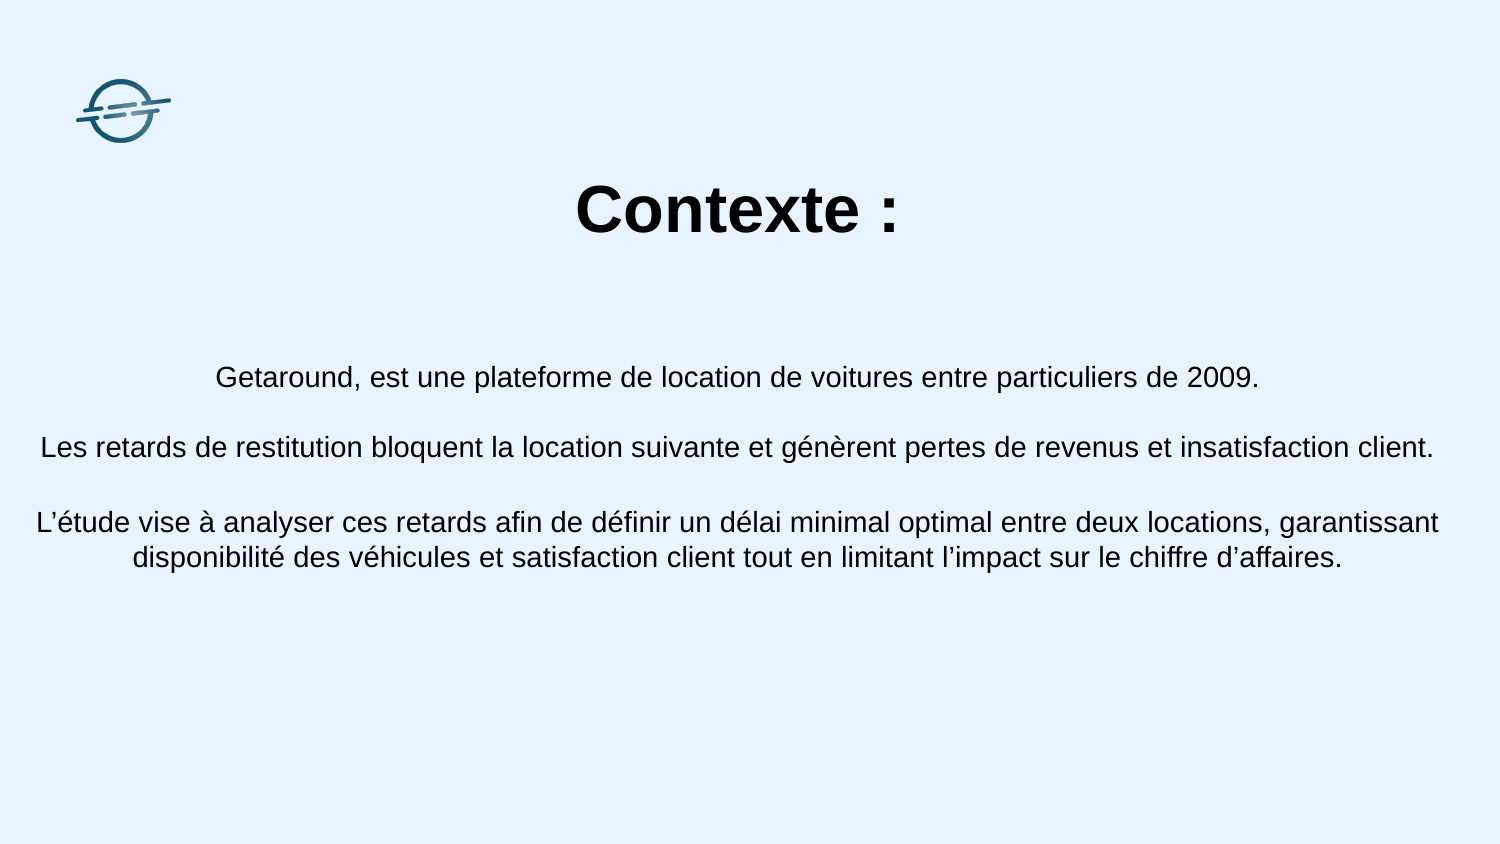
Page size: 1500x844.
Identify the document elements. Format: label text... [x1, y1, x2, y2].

title Contexte : Getaround, est une plateforme de location de voitures entre particuliers de 2009. Les retards de restitution bloquent la location suivante et génèrent pertes de revenus et insatisfaction client. L’étude vise à analyser ces retards afin de définir un délai minimal optimal entre deux locations, garantissant disponibilité des véhicules et satisfaction client tout en limitant l’impact sur le chiffre d’affaires. [0, 150, 1478, 381]
picture [75, 78, 171, 143]
